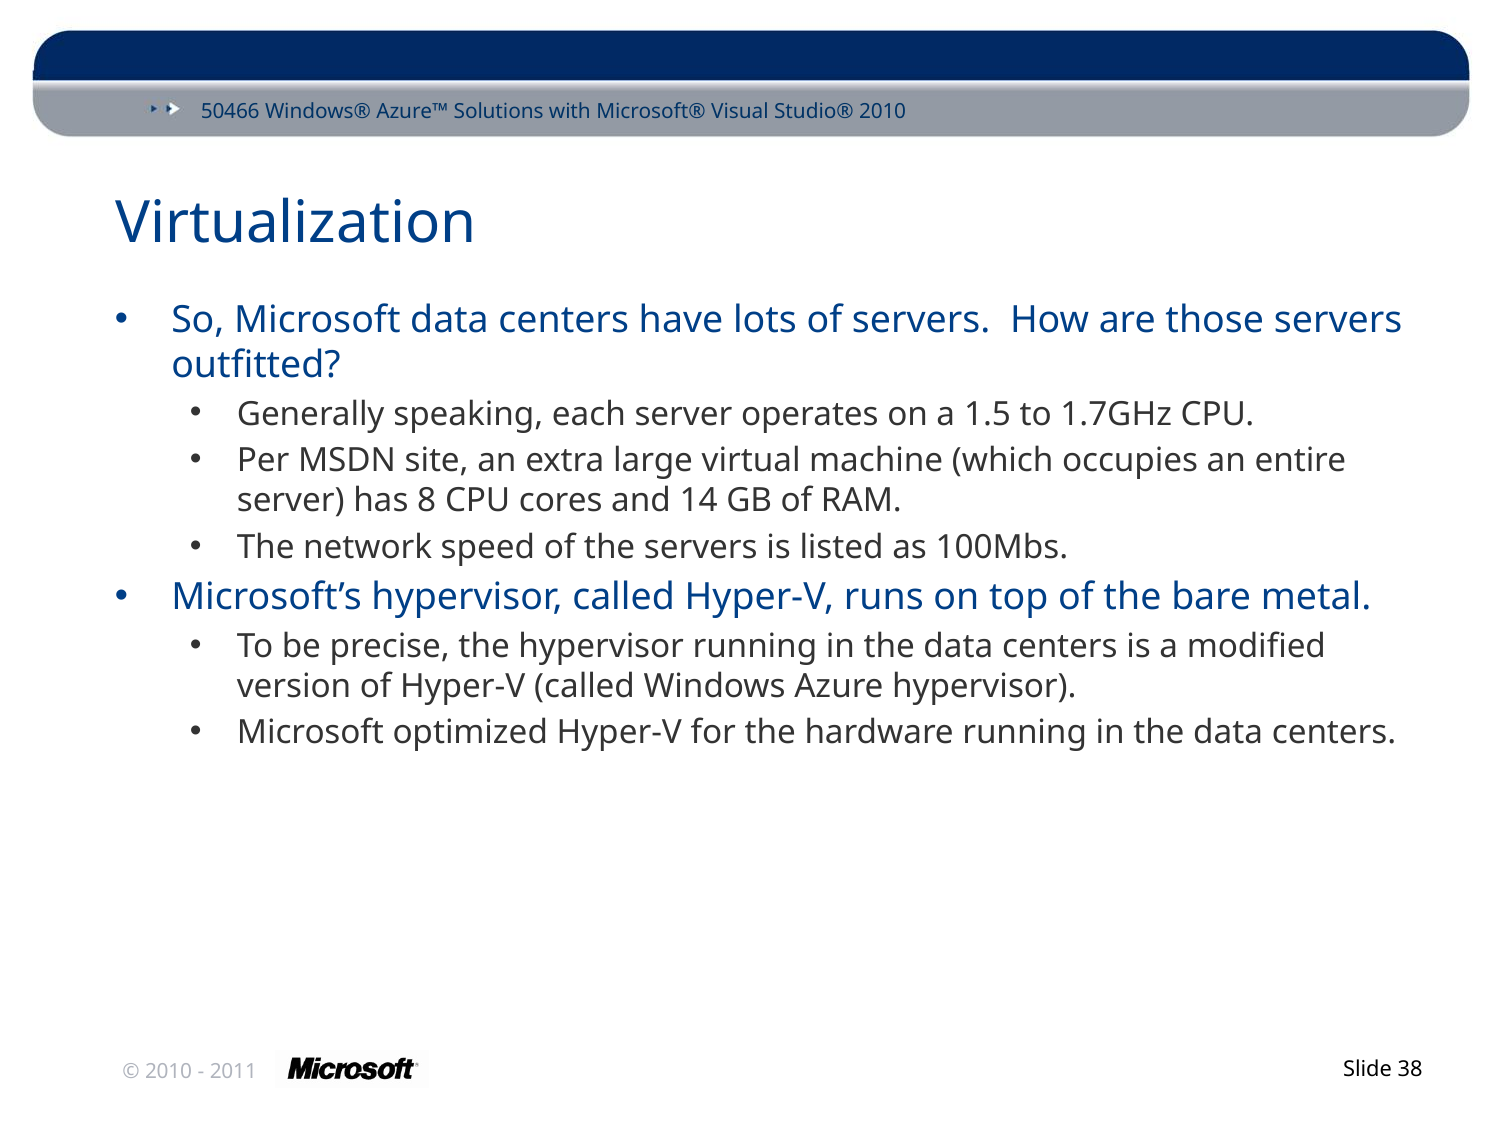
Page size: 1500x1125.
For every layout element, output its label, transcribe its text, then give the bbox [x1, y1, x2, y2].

title Virtualization [100, 143, 1433, 262]
picture [275, 1050, 429, 1088]
picture [0, 1, 1500, 159]
list So, Microsoft data centers have lots of servers. How are those servers outfitted? Generally speaking, each server operates on a 1.5 to 1.7GHz CPU. Per MSDN site, an extra large virtual machine (which occupies an entire server) has 8 CPU cores and 14 GB of RAM. The network speed of the servers is listed as 100Mbs. Microsoft’s hypervisor, called Hyper-V, runs on top of the bare metal. To be precise, the hypervisor running in the data centers is a modified version of Hyper-V (called Windows Azure hypervisor). Microsoft optimized Hyper-V for the hardware running in the data centers. [99, 287, 1433, 1025]
